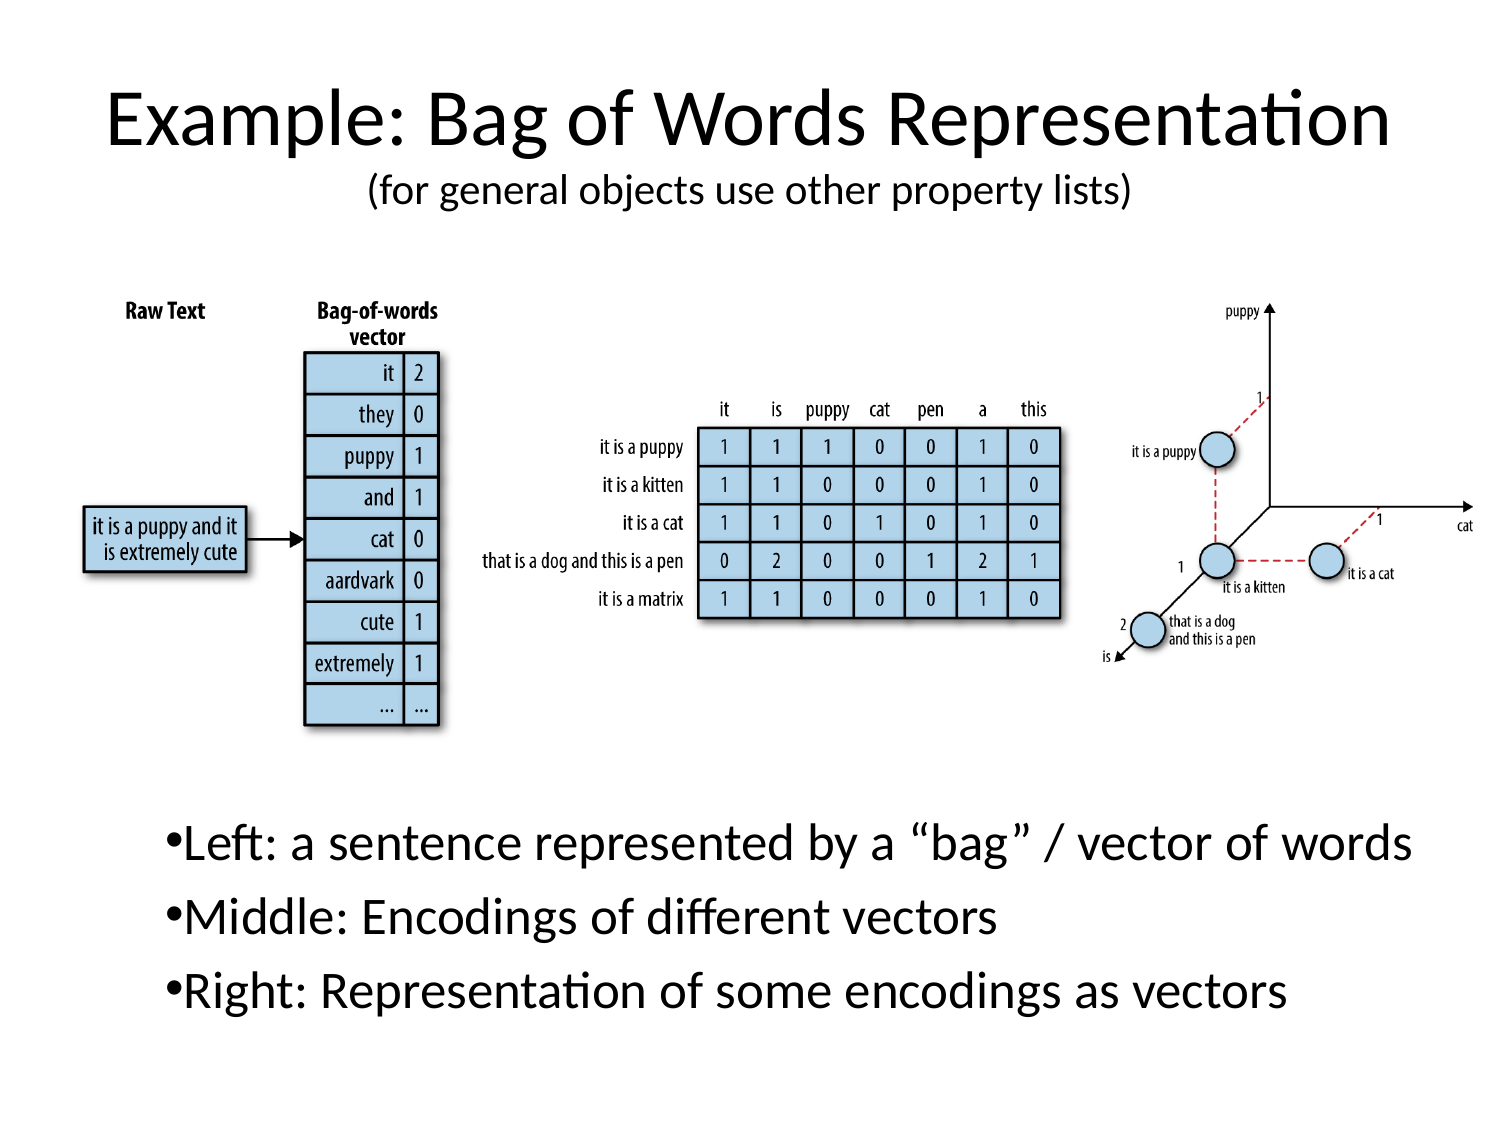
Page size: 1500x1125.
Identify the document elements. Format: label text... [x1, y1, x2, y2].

picture [1101, 301, 1473, 666]
title Example: Bag of Words Representation (for general objects use other property lists) [75, 45, 1425, 233]
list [74, 296, 456, 744]
picture [481, 397, 1076, 634]
list Left: a sentence represented by a “bag” / vector of words Middle: Encodings of different vectors Right: Representation of some encodings as vectors [150, 800, 1472, 1125]
